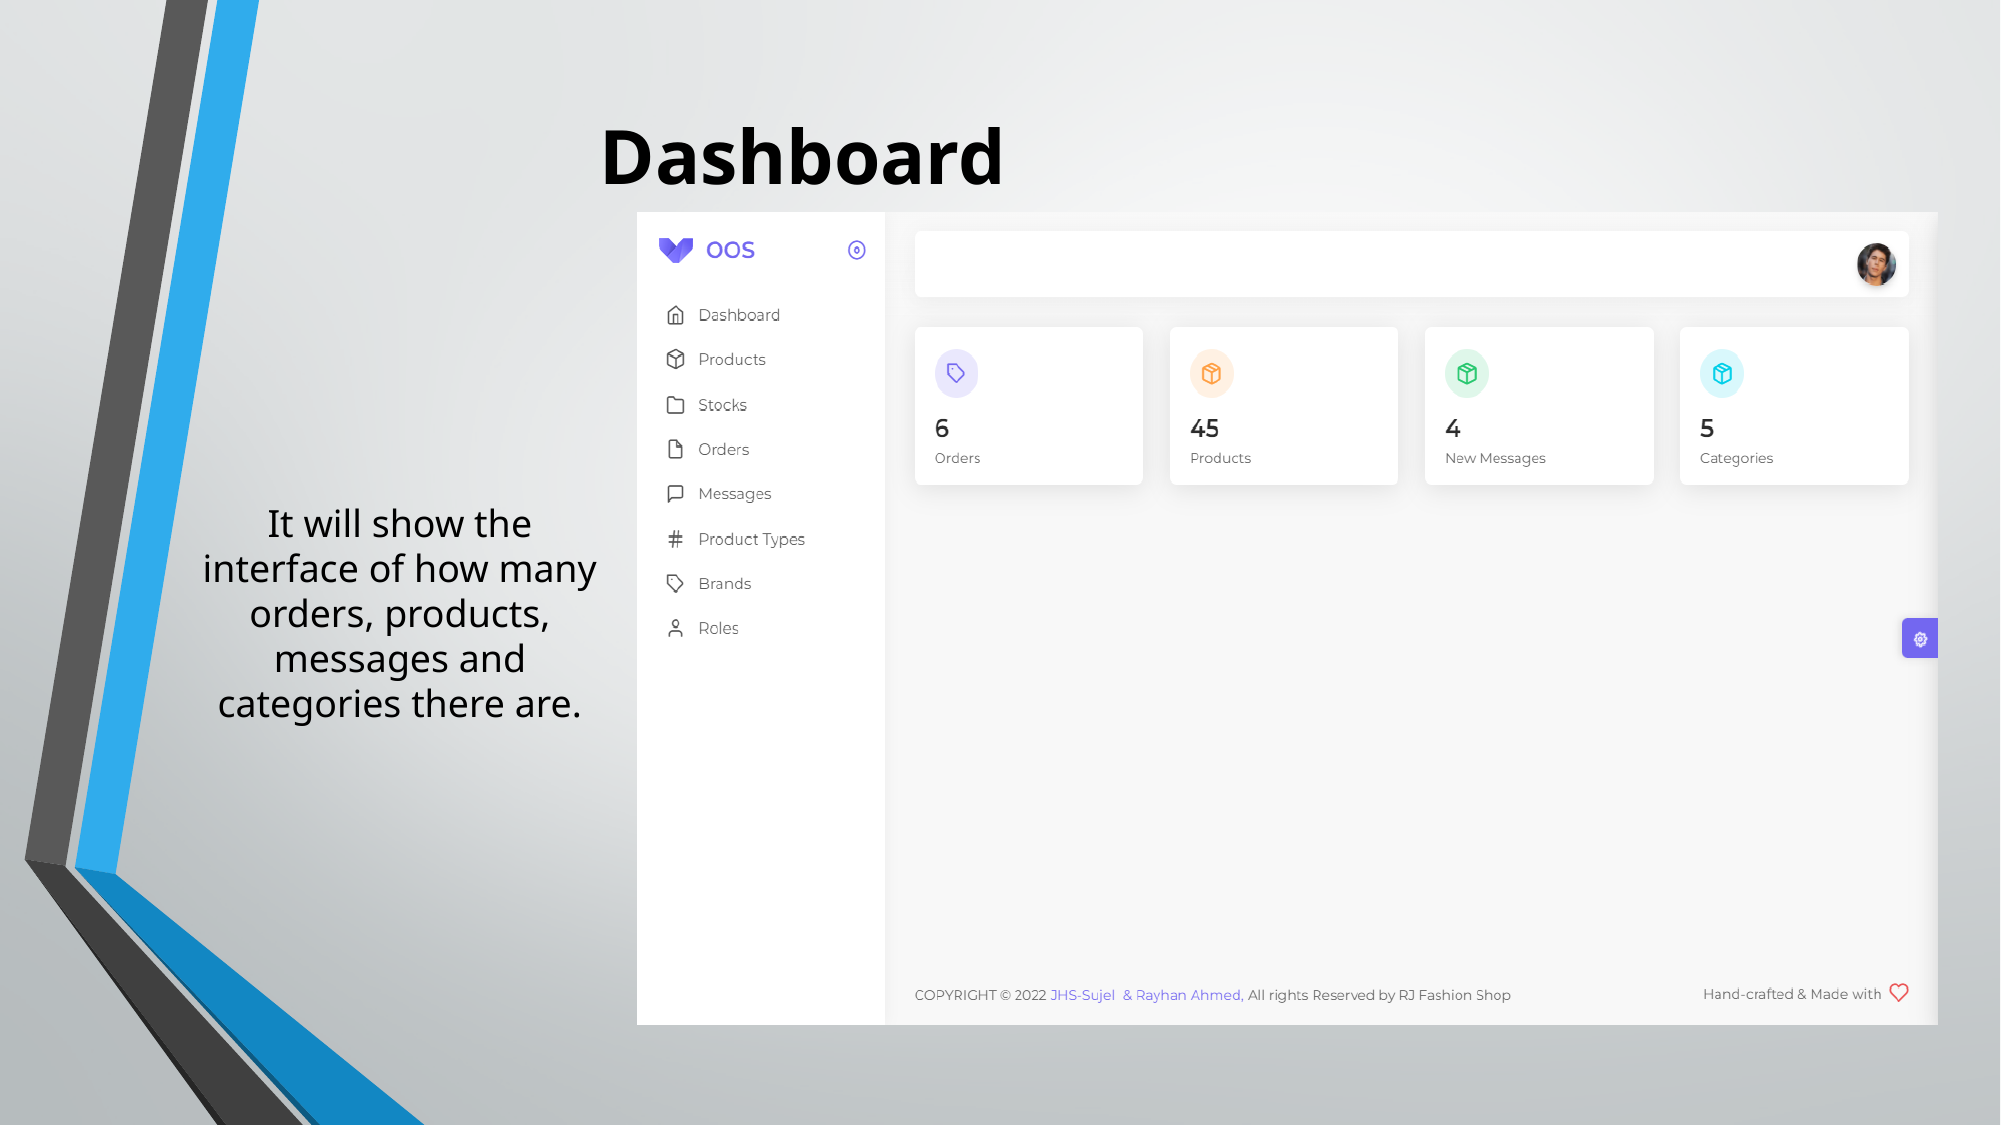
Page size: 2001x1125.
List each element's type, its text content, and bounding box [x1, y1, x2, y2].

text_box Dashboard [562, 101, 1063, 207]
text_box It will show the interface of how many orders, products, messages and categories there are. [183, 504, 617, 719]
picture [637, 212, 1938, 1025]
